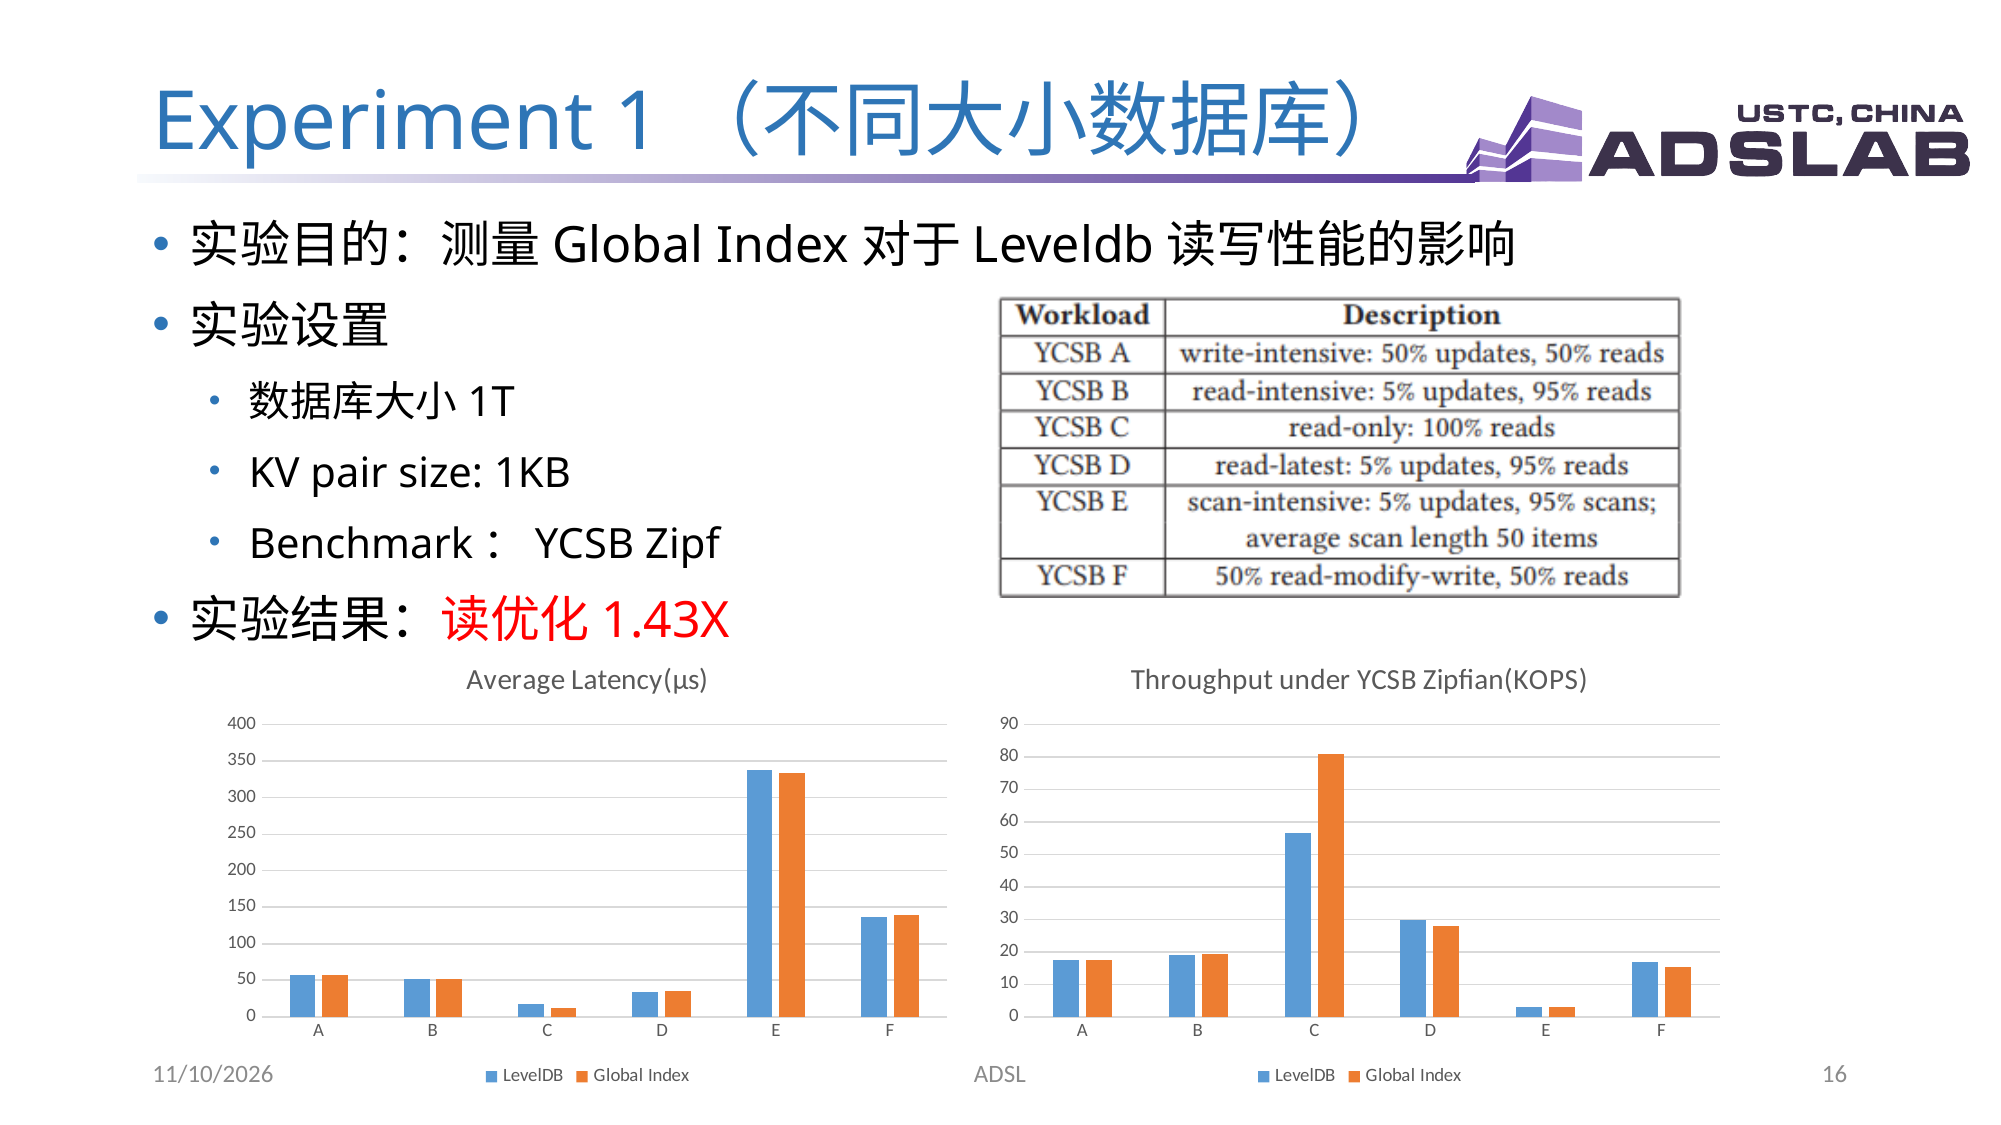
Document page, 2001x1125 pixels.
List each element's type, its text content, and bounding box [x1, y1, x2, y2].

chart [984, 641, 1735, 1093]
picture [984, 281, 1691, 598]
slide_number 16 [1412, 1042, 1863, 1103]
footer ADSL [662, 1042, 1338, 1103]
chart [212, 642, 963, 1093]
picture [1459, 93, 1976, 183]
list 实验目的：测量Global Index对于Leveldb读写性能的影响 实验设置 数据库大小1T KV pair size: 1KB Benchmark：YCSB Zipf 实验结果：读优化1.43X [137, 205, 1863, 1016]
title Experiment 1（不同大小数据库） [137, 70, 1459, 175]
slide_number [137, 1042, 588, 1103]
